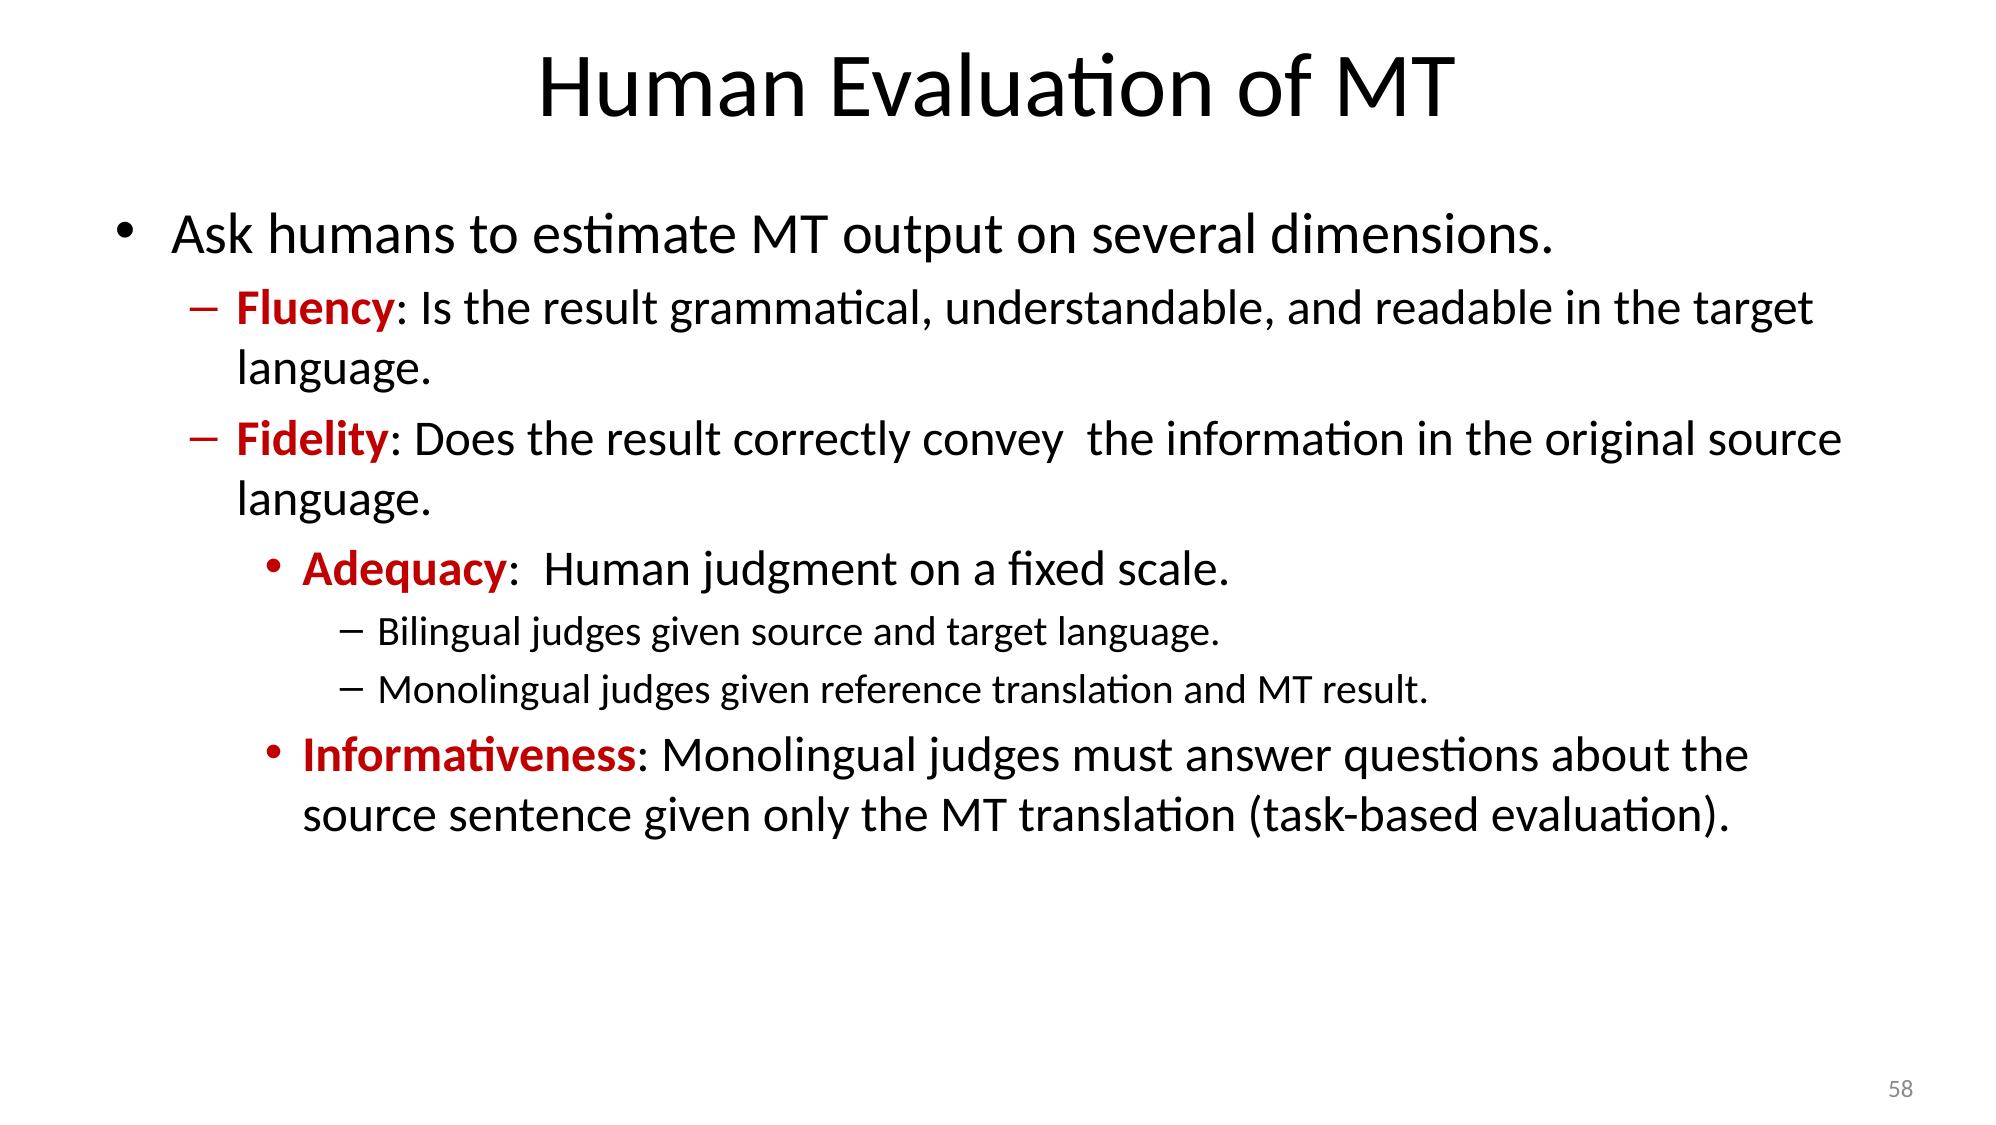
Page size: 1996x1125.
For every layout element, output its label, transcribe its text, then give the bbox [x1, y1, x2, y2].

title Human Evaluation of MT [0, 0, 1996, 164]
slide_number 58 [1512, 1050, 1929, 1125]
list Ask humans to estimate MT output on several dimensions. Fluency: Is the result grammatical, understandable, and readable in the target language. Fidelity: Does the result correctly convey the information in the original source language. Adequacy: Human judgment on a fixed scale. Bilingual judges given source and target language. Monolingual judges given reference translation and MT result. Informativeness: Monolingual judges must answer questions about the source sentence given only the MT translation (task-based evaluation). [99, 187, 1896, 1005]
